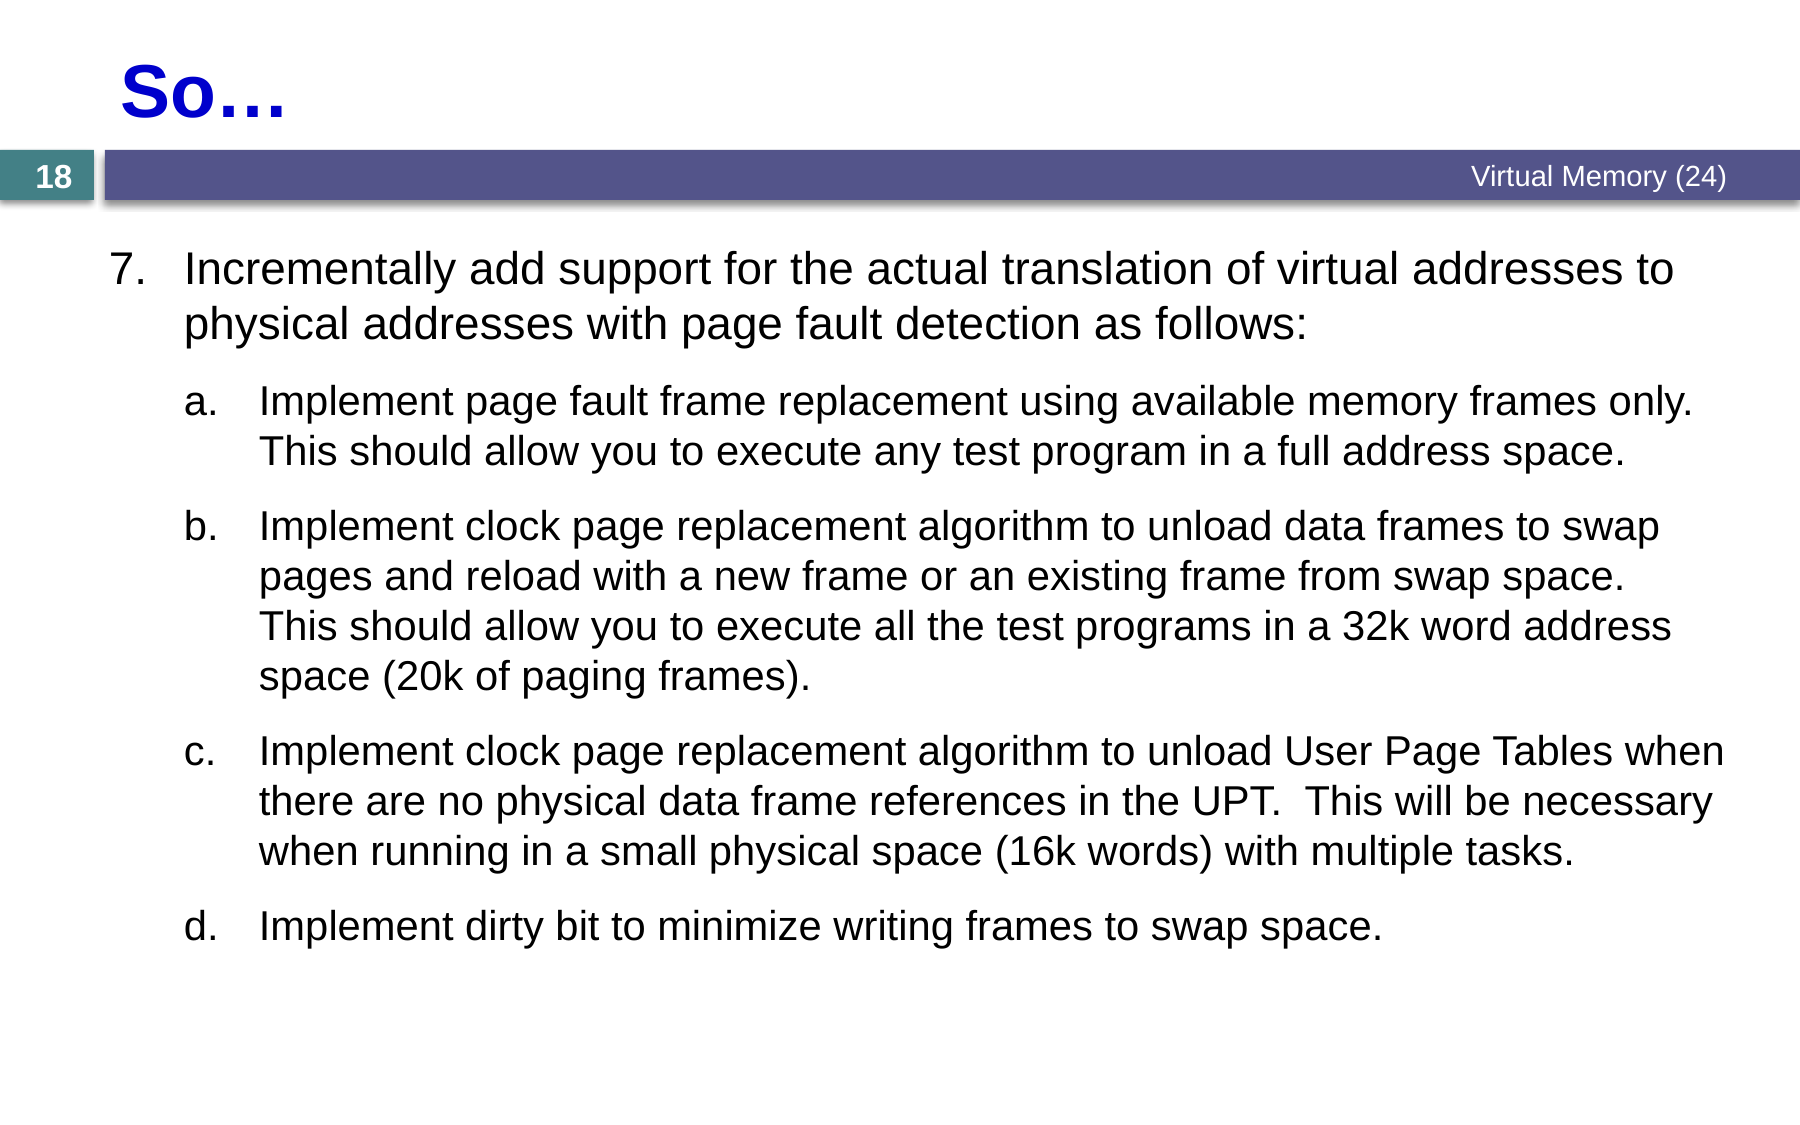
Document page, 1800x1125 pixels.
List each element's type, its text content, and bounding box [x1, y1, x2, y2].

footer Virtual Memory (24) [675, 149, 1743, 202]
slide_number 18 [0, 152, 108, 198]
list Incrementally add support for the actual translation of virtual addresses to physical addresses with page fault detection as follows: Implement page fault frame replacement using available memory frames only. This should allow you to execute any test program in a full address space. Implement clock page replacement algorithm to unload data frames to swap pages and reload with a new frame or an existing frame from swap space. This should allow you to execute all the test programs in a 32k word address space (20k of paging frames). Implement clock page replacement algorithm to unload User Page Tables when there are no physical data frame references in the UPT. This will be necessary when running in a small physical space (16k words) with multiple tasks. Implement dirty bit to minimize writing frames to swap space. [93, 231, 1743, 1082]
title So… [105, 27, 1743, 149]
